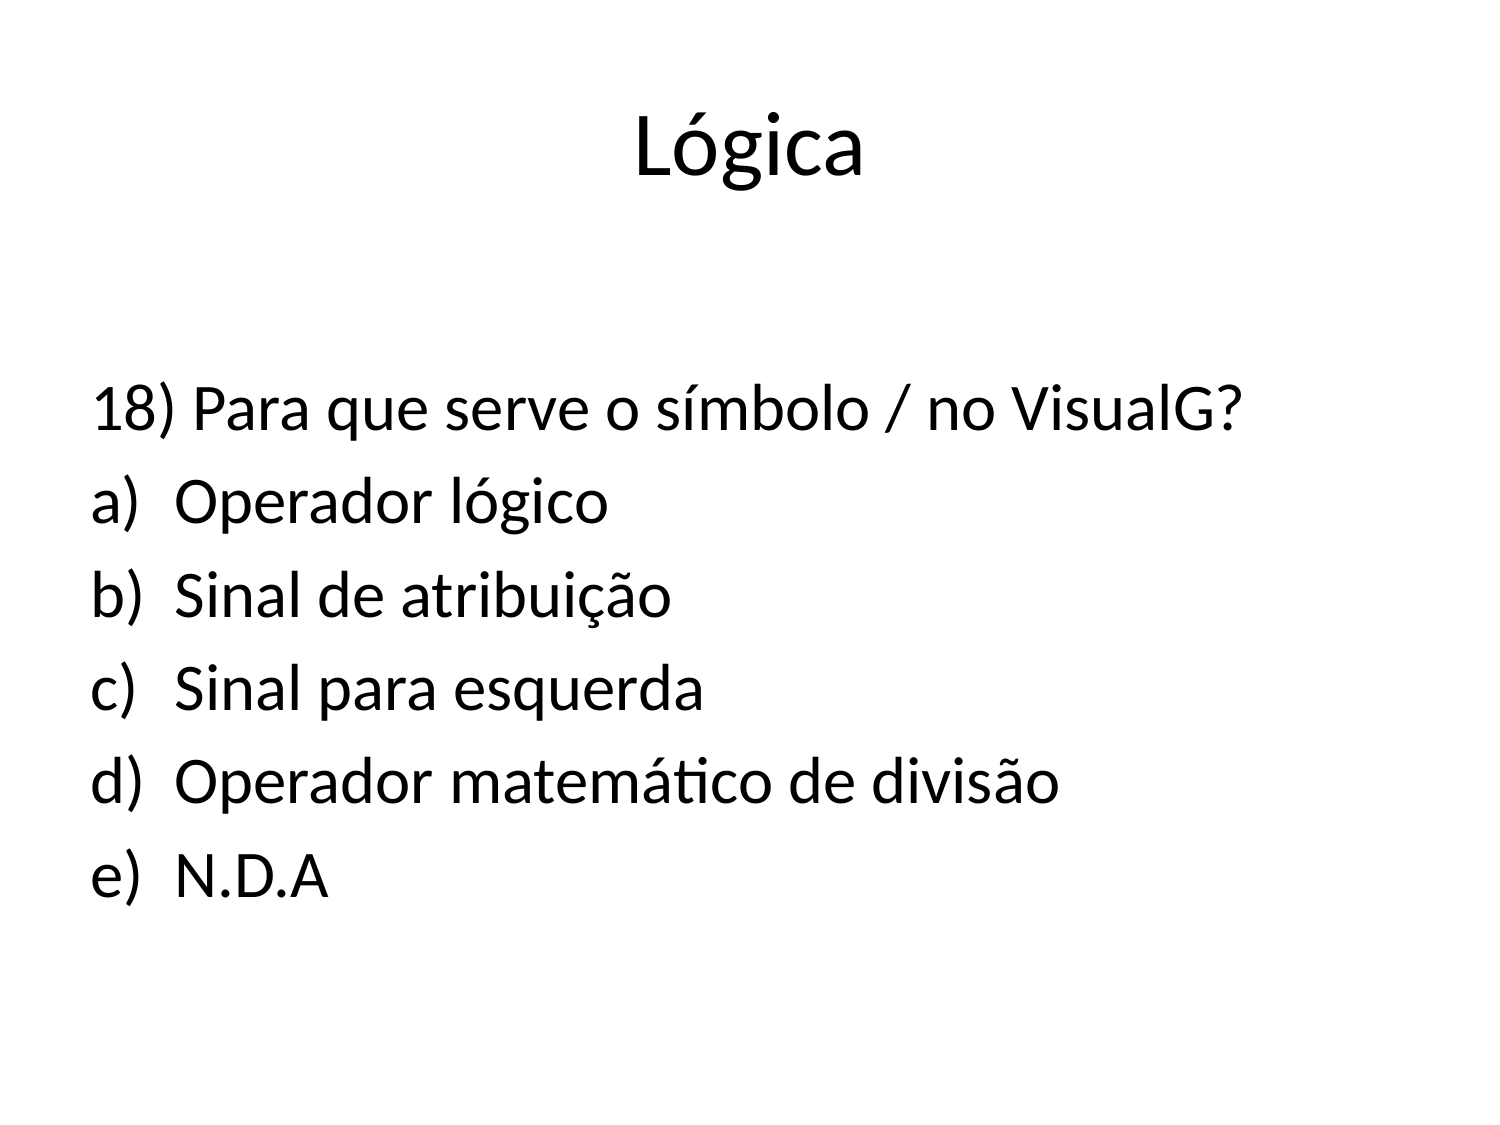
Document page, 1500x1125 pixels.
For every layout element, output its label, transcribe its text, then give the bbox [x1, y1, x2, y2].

title Lógica [75, 45, 1425, 233]
list 18) Para que serve o símbolo / no VisualG? Operador lógico Sinal de atribuição Sinal para esquerda Operador matemático de divisão N.D.A [75, 262, 1425, 1005]
